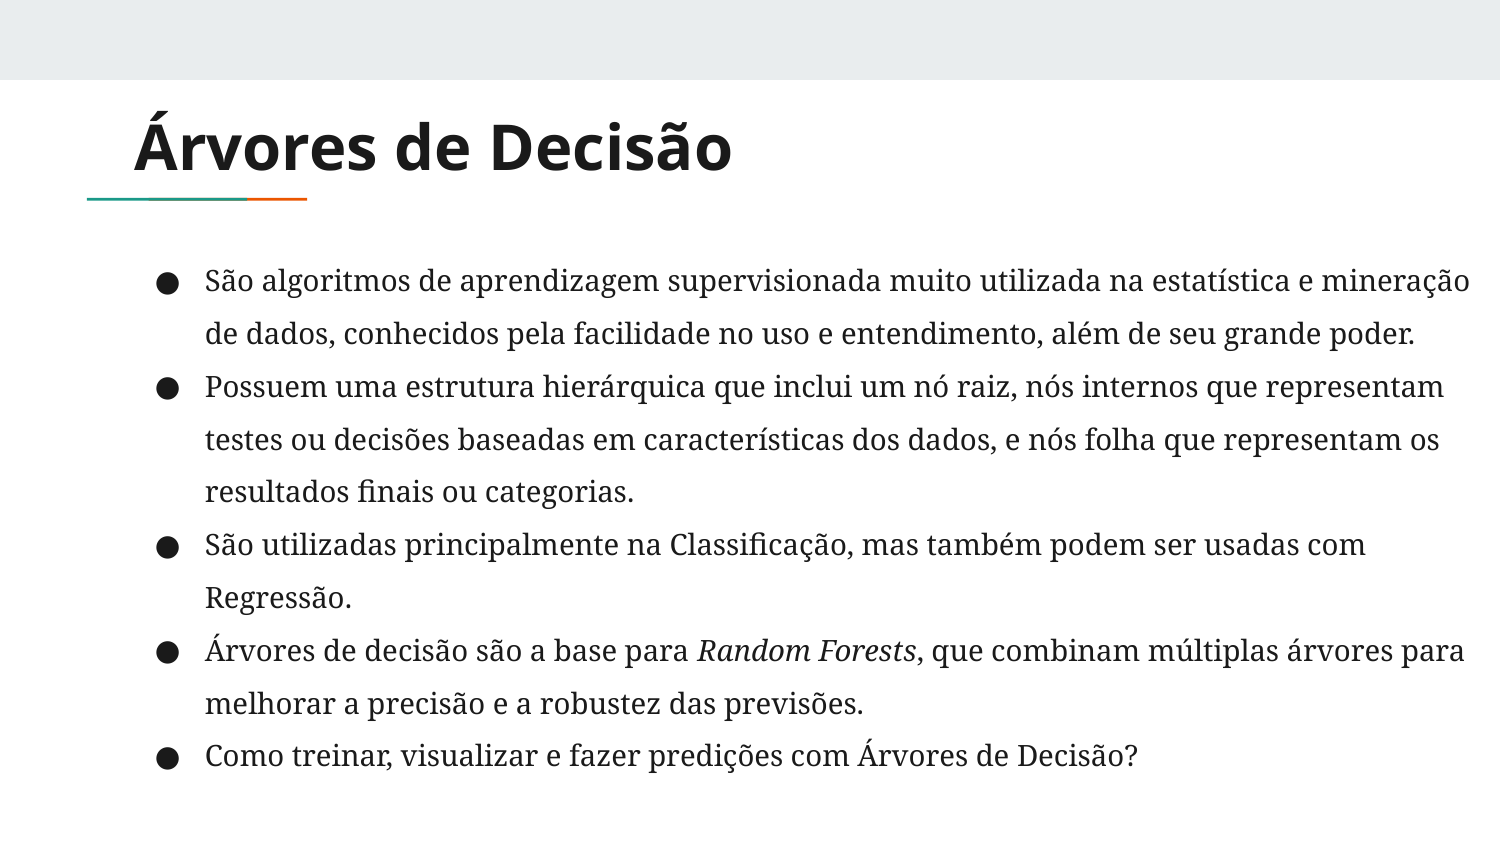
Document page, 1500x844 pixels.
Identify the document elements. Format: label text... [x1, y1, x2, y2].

title Árvores de Decisão [119, 92, 1381, 180]
list São algoritmos de aprendizagem supervisionada muito utilizada na estatística e mineração de dados, conhecidos pela facilidade no uso e entendimento, além de seu grande poder. Possuem uma estrutura hierárquica que inclui um nó raiz, nós internos que representam testes ou decisões baseadas em características dos dados, e nós folha que representam os resultados finais ou categorias. São utilizadas principalmente na Classificação, mas também podem ser usadas com Regressão. Árvores de decisão são a base para Random Forests, que combinam múltiplas árvores para melhorar a precisão e a robustez das previsões. Como treinar, visualizar e fazer predições com Árvores de Decisão? [119, 229, 1500, 844]
